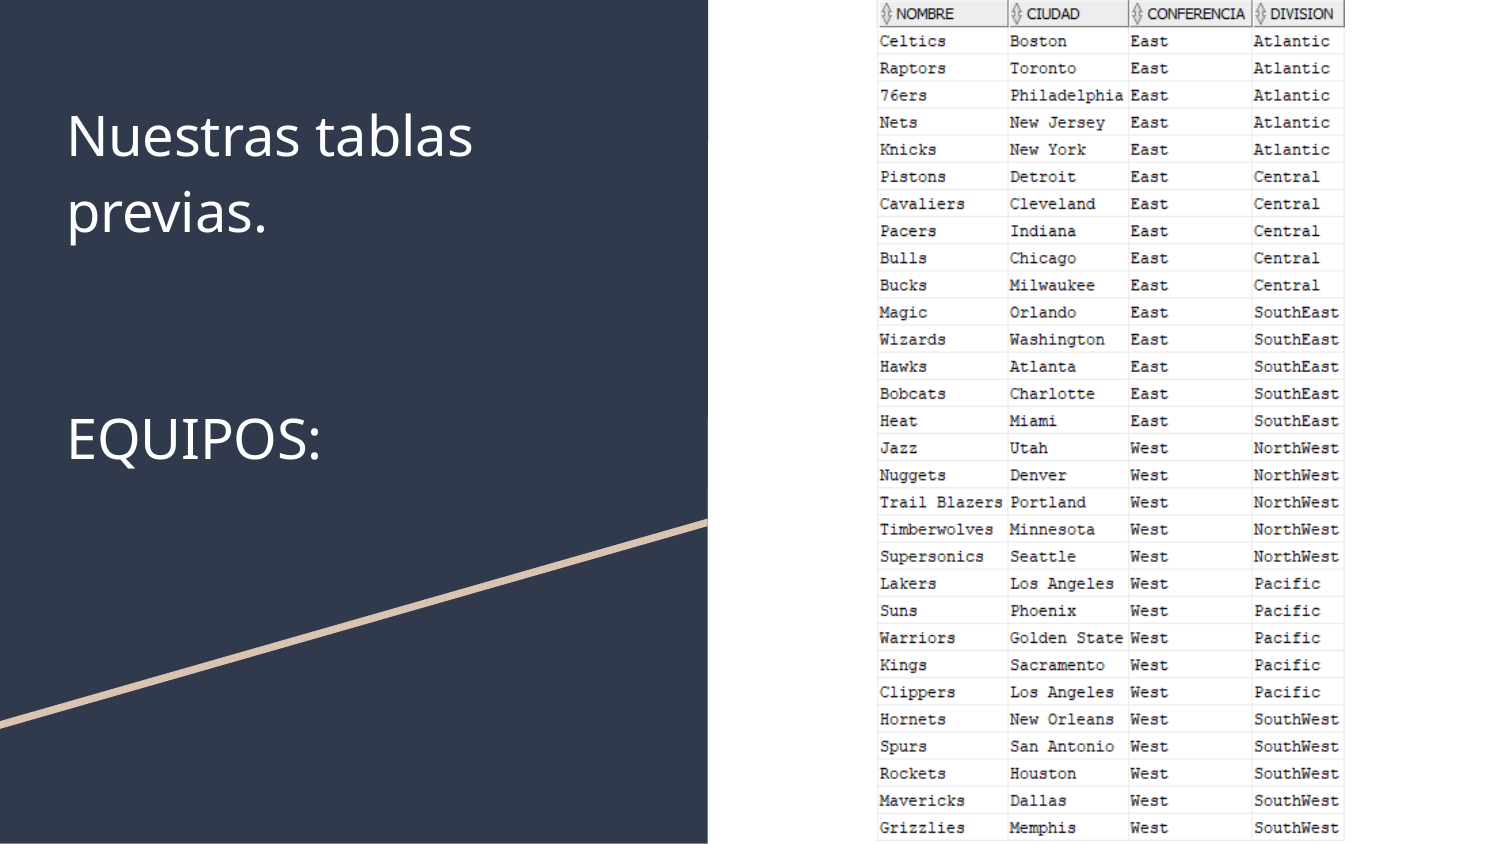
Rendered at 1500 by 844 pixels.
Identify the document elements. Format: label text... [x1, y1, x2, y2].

picture [875, 0, 1346, 844]
title Nuestras tablas previas. EQUIPOS: [51, 82, 660, 494]
